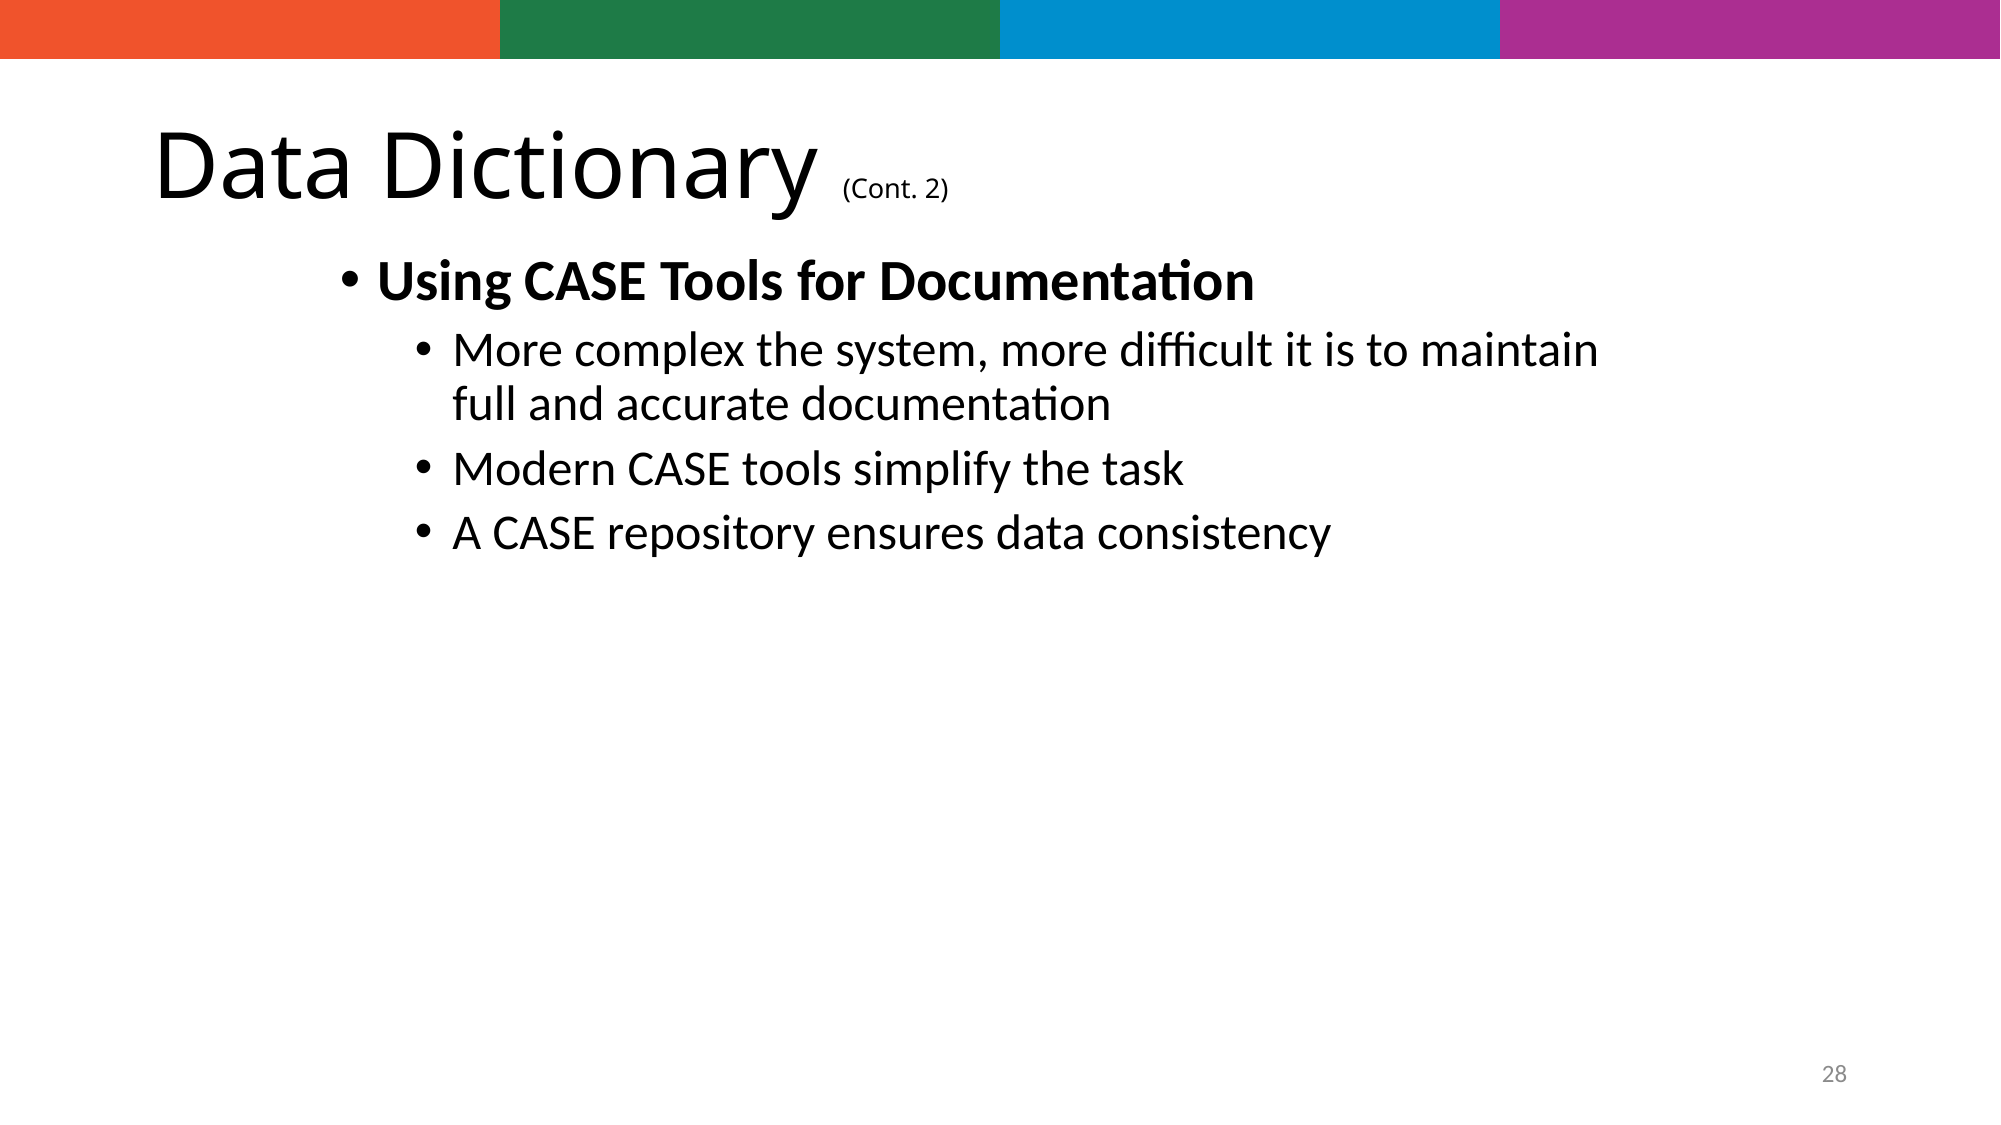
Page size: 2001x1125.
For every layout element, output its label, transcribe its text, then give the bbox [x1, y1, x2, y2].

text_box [0, 0, 2000, 59]
slide_number 28 [1412, 1042, 1863, 1103]
title Data Dictionary (Cont. 2) [137, 59, 1863, 278]
list Using CASE Tools for Documentation More complex the system, more difficult it is to maintain full and accurate documentation Modern CASE tools simplify the task A CASE repository ensures data consistency [324, 243, 1685, 986]
